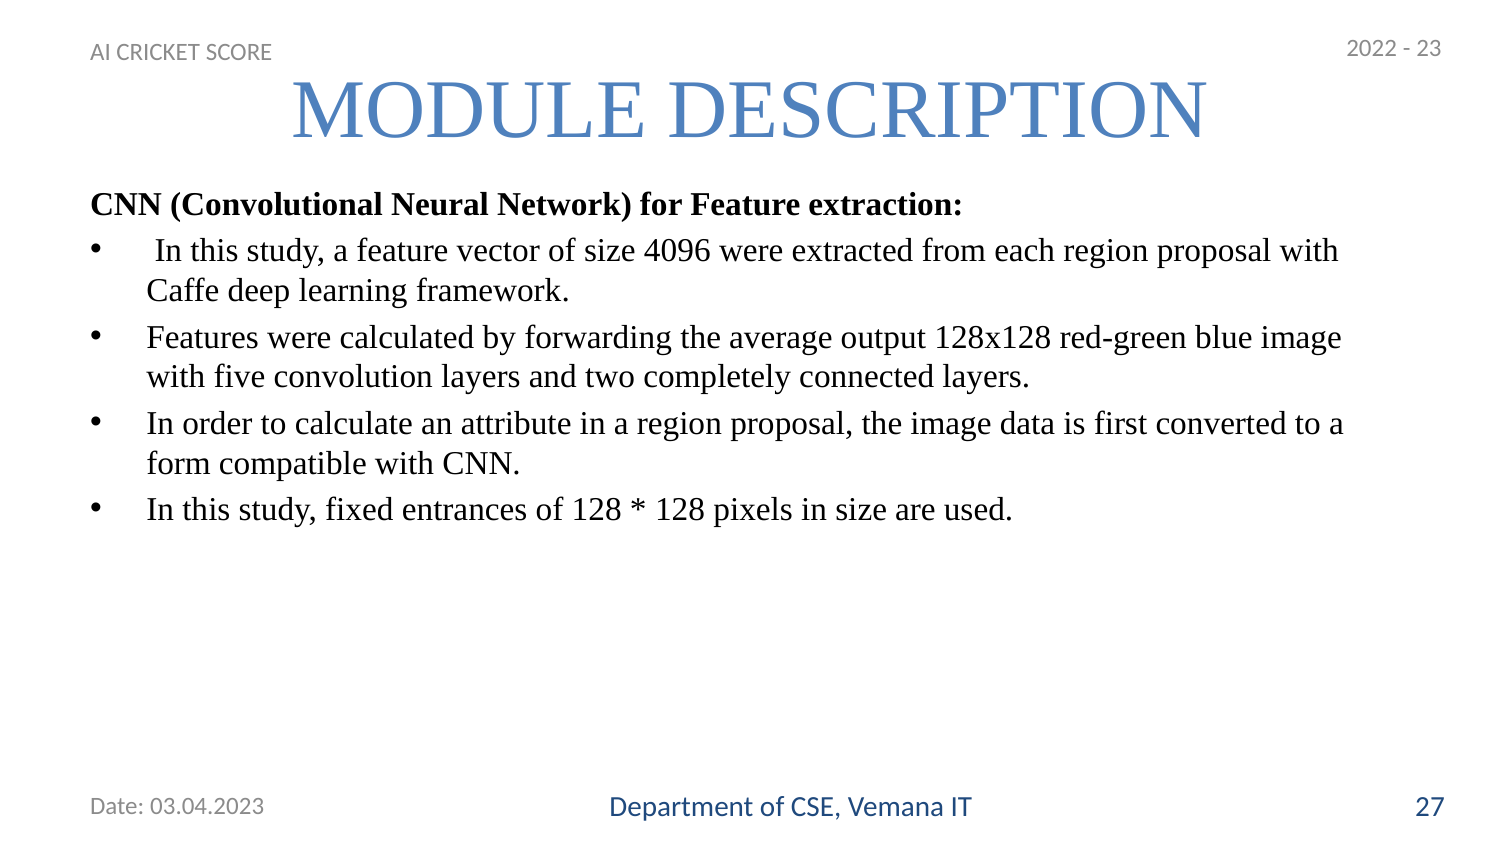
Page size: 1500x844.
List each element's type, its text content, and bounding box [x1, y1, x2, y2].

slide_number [75, 782, 425, 827]
title MODULE DESCRIPTION [75, 33, 1425, 175]
text_box AI CRICKET SCORE [74, 33, 538, 67]
text_box 27 [1350, 782, 1460, 827]
footer Department of CSE, Vemana IT [512, 782, 988, 827]
list CNN (Convolutional Neural Network) for Feature extraction: In this study, a feature vector of size 4096 were extracted from each region proposal with Caffe deep learning framework. Features were calculated by forwarding the average output 128x128 red-green blue image with five convolution layers and two completely connected layers. In order to calculate an attribute in a region proposal, the image data is first converted to a form compatible with CNN. In this study, fixed entrances of 128 * 128 pixels in size are used. [75, 175, 1425, 714]
text_box 2022 - 23 [1331, 17, 1494, 76]
